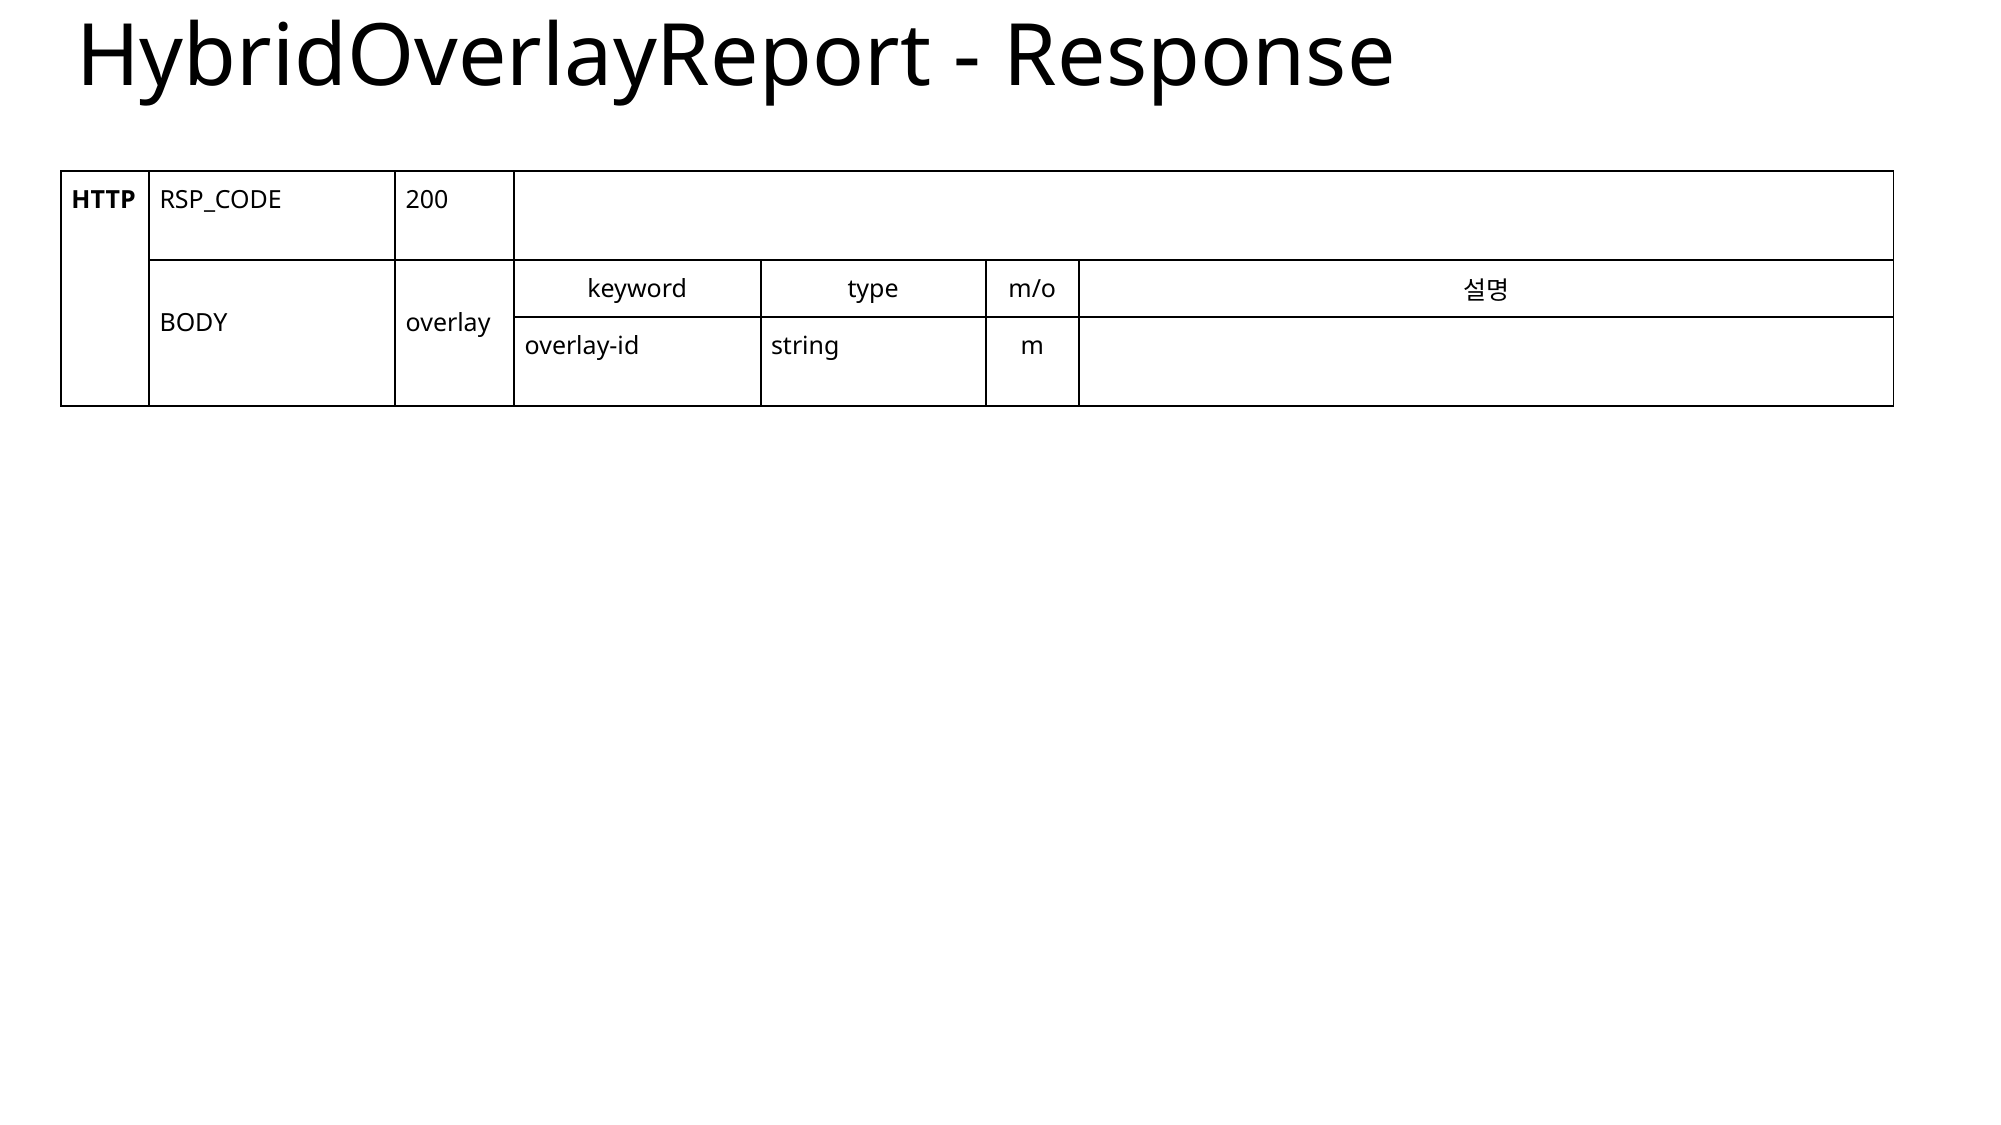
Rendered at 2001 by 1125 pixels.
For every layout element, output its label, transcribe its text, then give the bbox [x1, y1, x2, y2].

table_cell m [987, 318, 1078, 405]
table_header HTTP [62, 172, 148, 405]
table_header [515, 172, 1893, 259]
title HybridOverlayReport - Response [61, 3, 1931, 112]
table_header 200 [396, 172, 513, 259]
table_cell type [762, 261, 985, 316]
table_cell [1080, 318, 1893, 405]
table_header RSP_CODE [150, 172, 394, 259]
table_cell string [762, 318, 985, 405]
table_cell 설명 [1080, 261, 1893, 316]
table_cell BODY [150, 261, 394, 405]
table_cell overlay [396, 261, 513, 405]
table_cell overlay-id [515, 318, 760, 405]
table_cell keyword [515, 261, 760, 316]
table_cell m/o [987, 261, 1078, 316]
